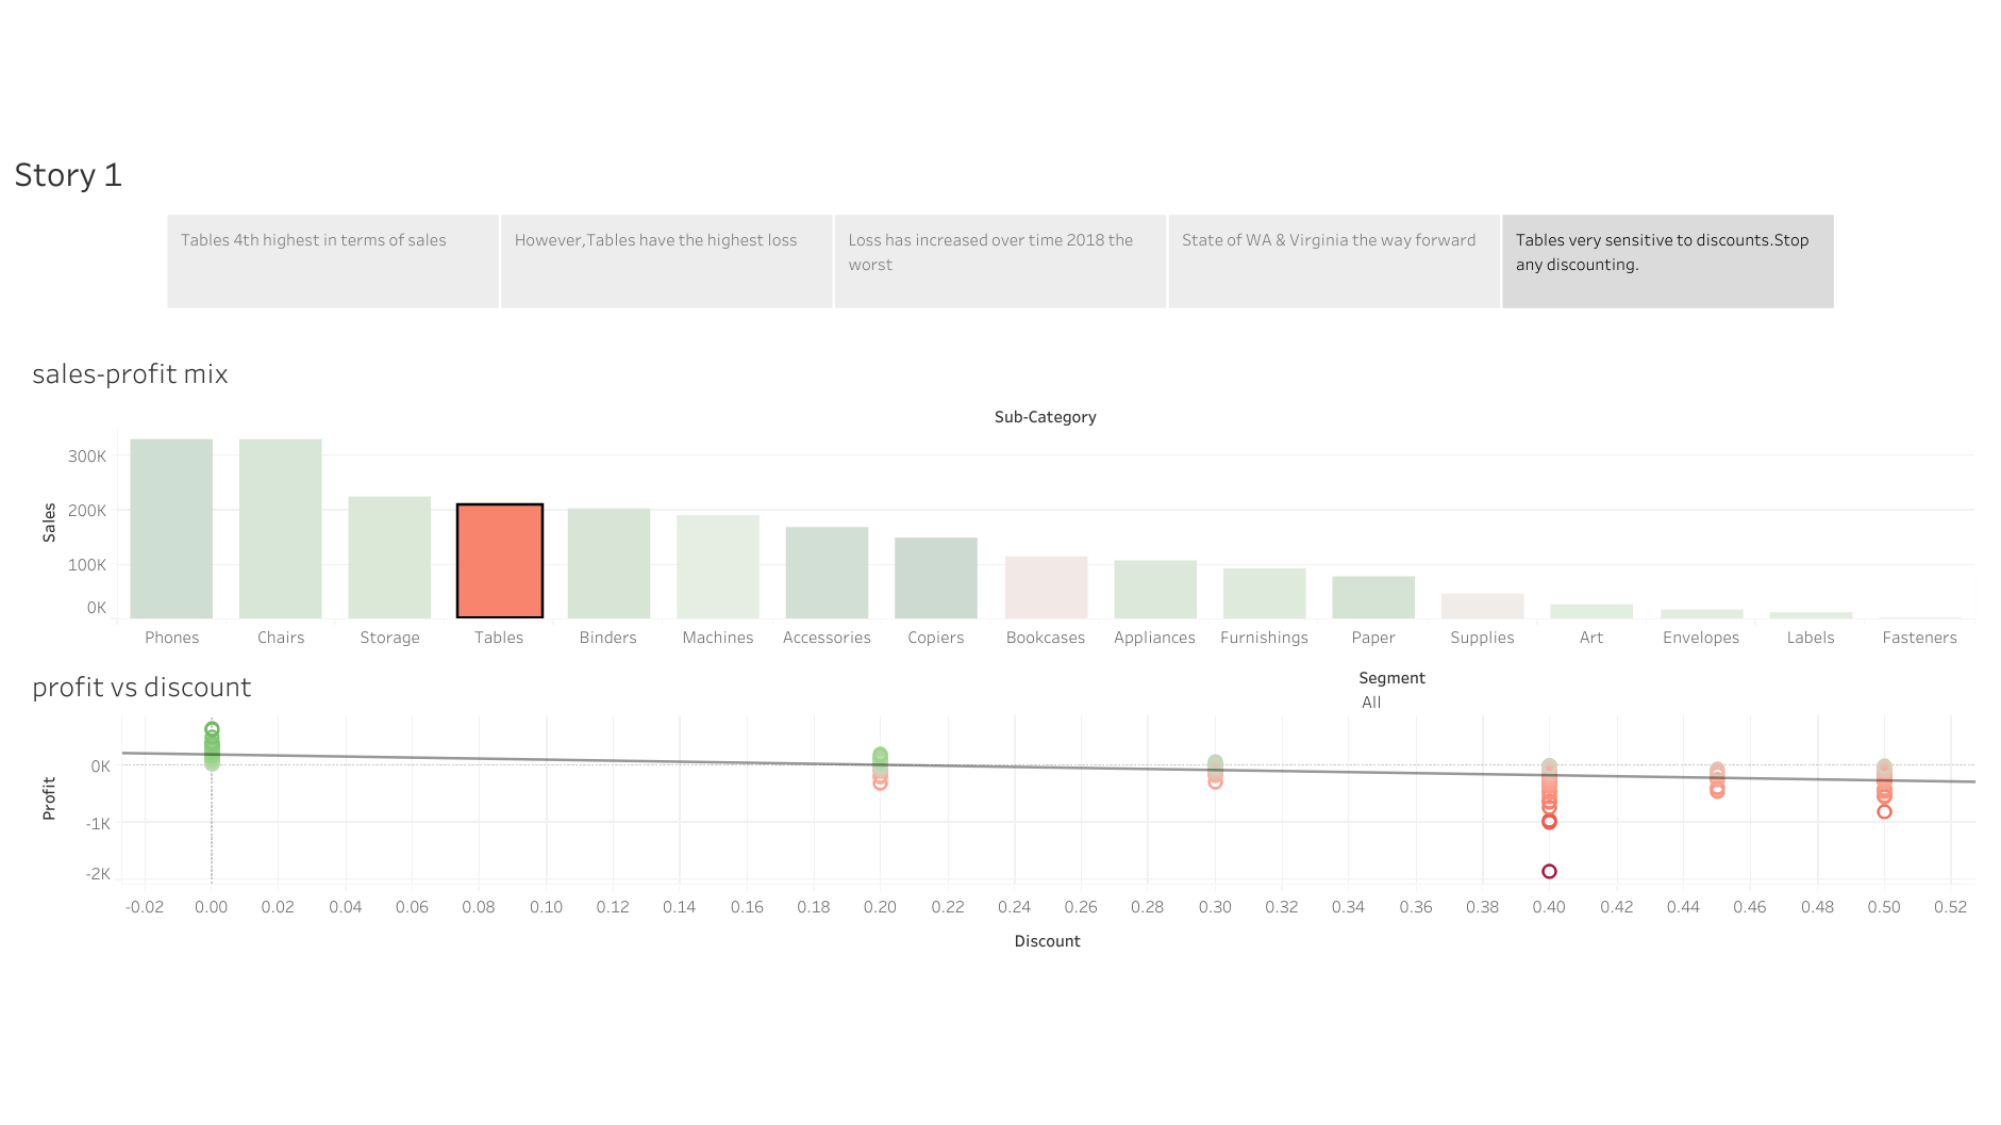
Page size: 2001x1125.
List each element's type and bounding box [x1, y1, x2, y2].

picture [0, 139, 2000, 986]
